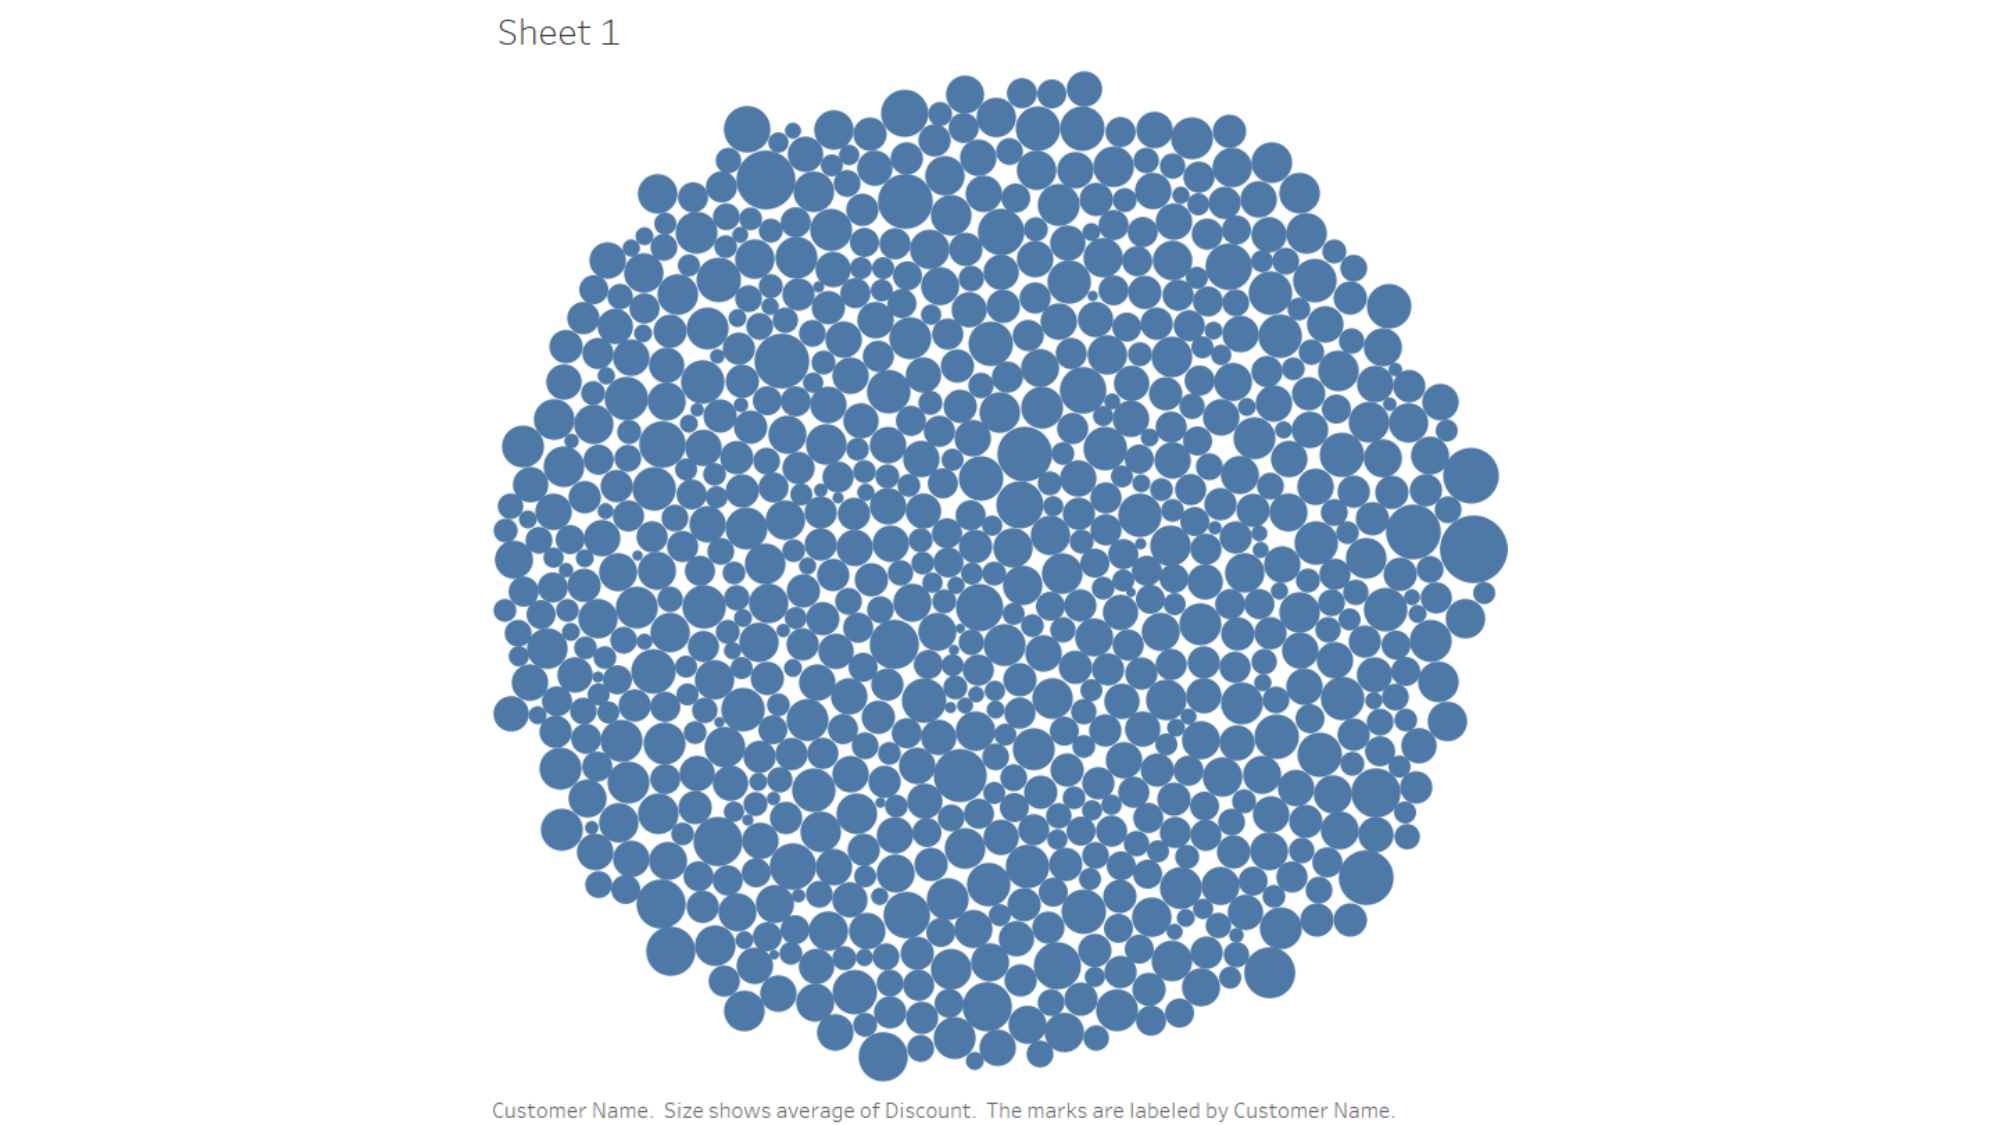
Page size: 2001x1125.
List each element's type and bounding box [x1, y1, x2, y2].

picture [492, 0, 1508, 1125]
